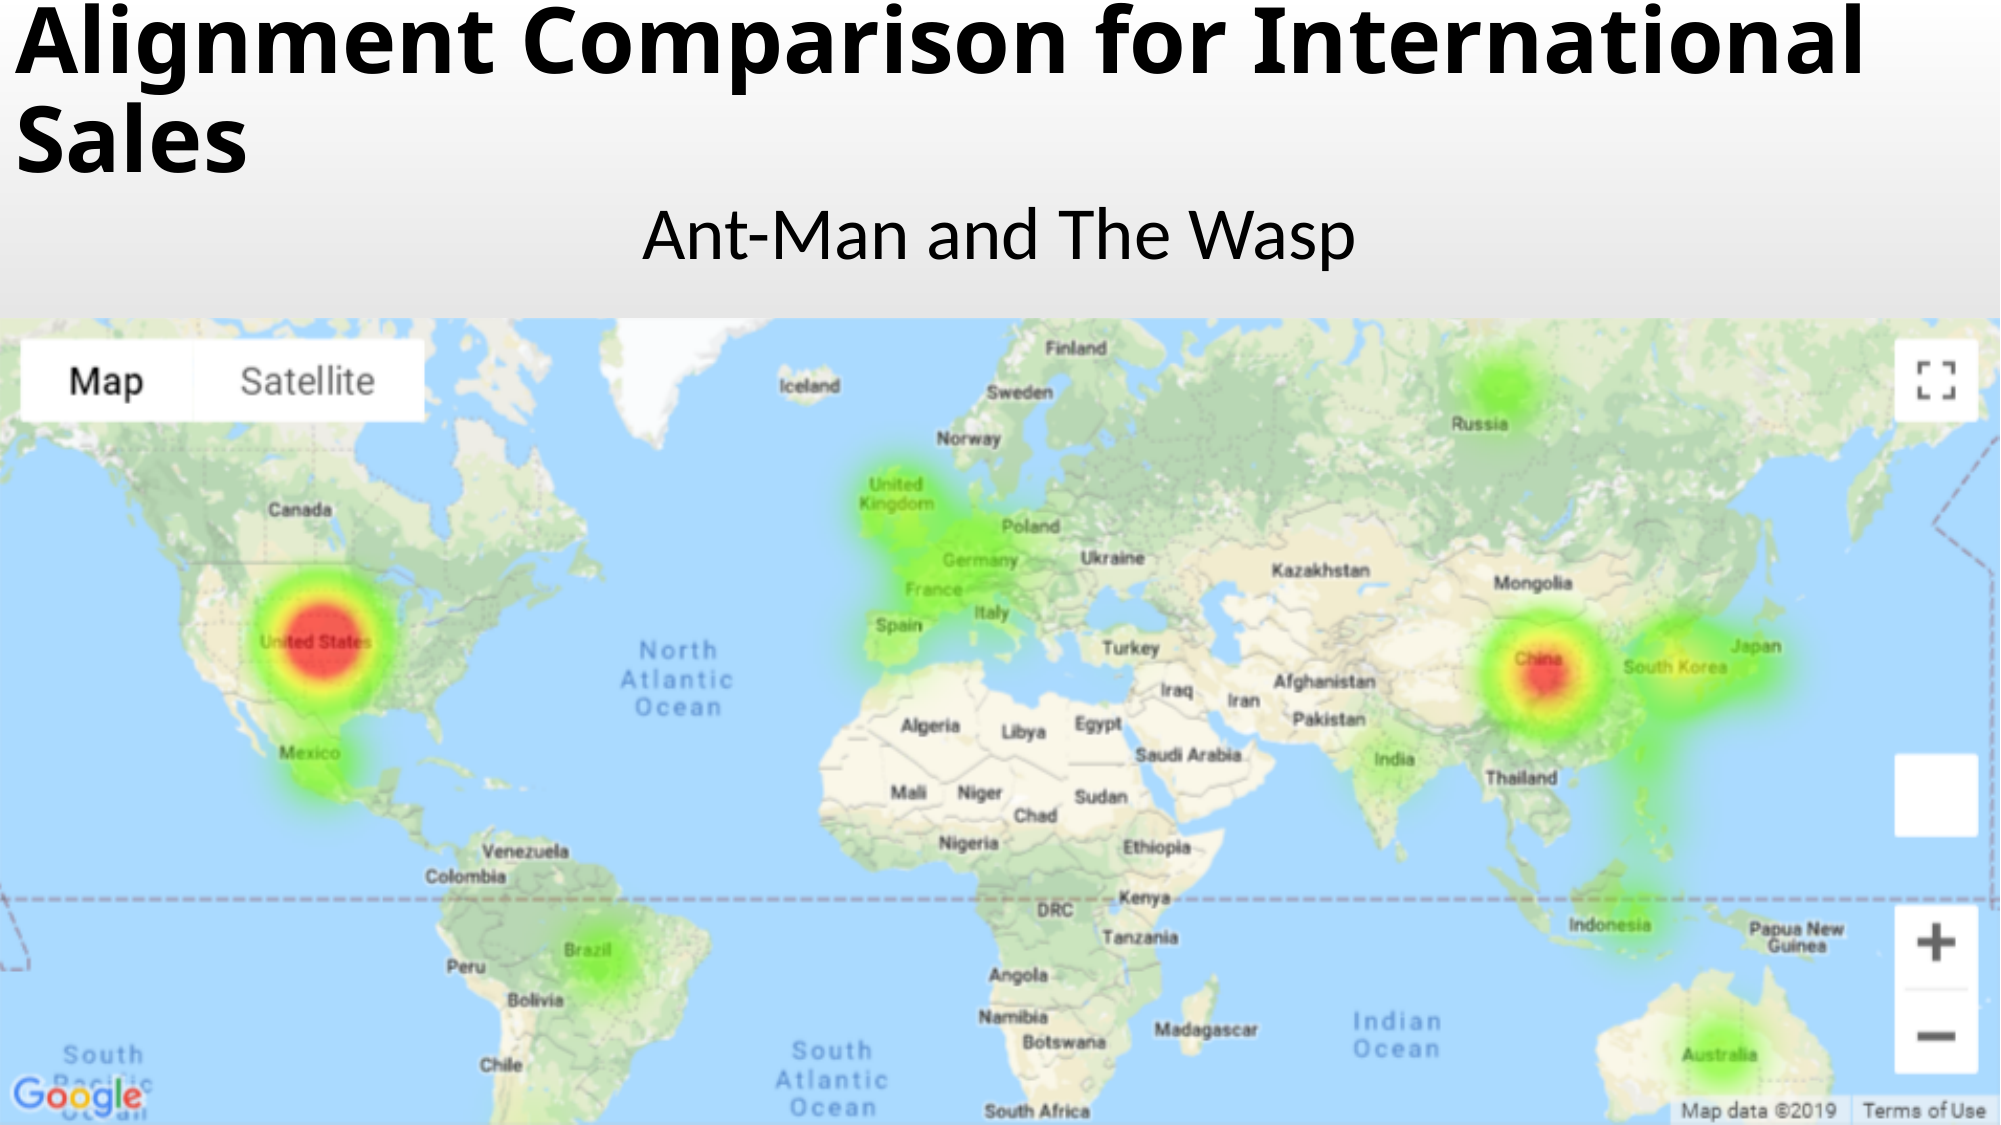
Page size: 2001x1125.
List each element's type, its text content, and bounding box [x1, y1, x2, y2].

text_box Ant-Man and The Wasp [0, 187, 2000, 318]
text_box Alignment Comparison for International Sales [0, 0, 2000, 187]
picture [0, 318, 2000, 1125]
